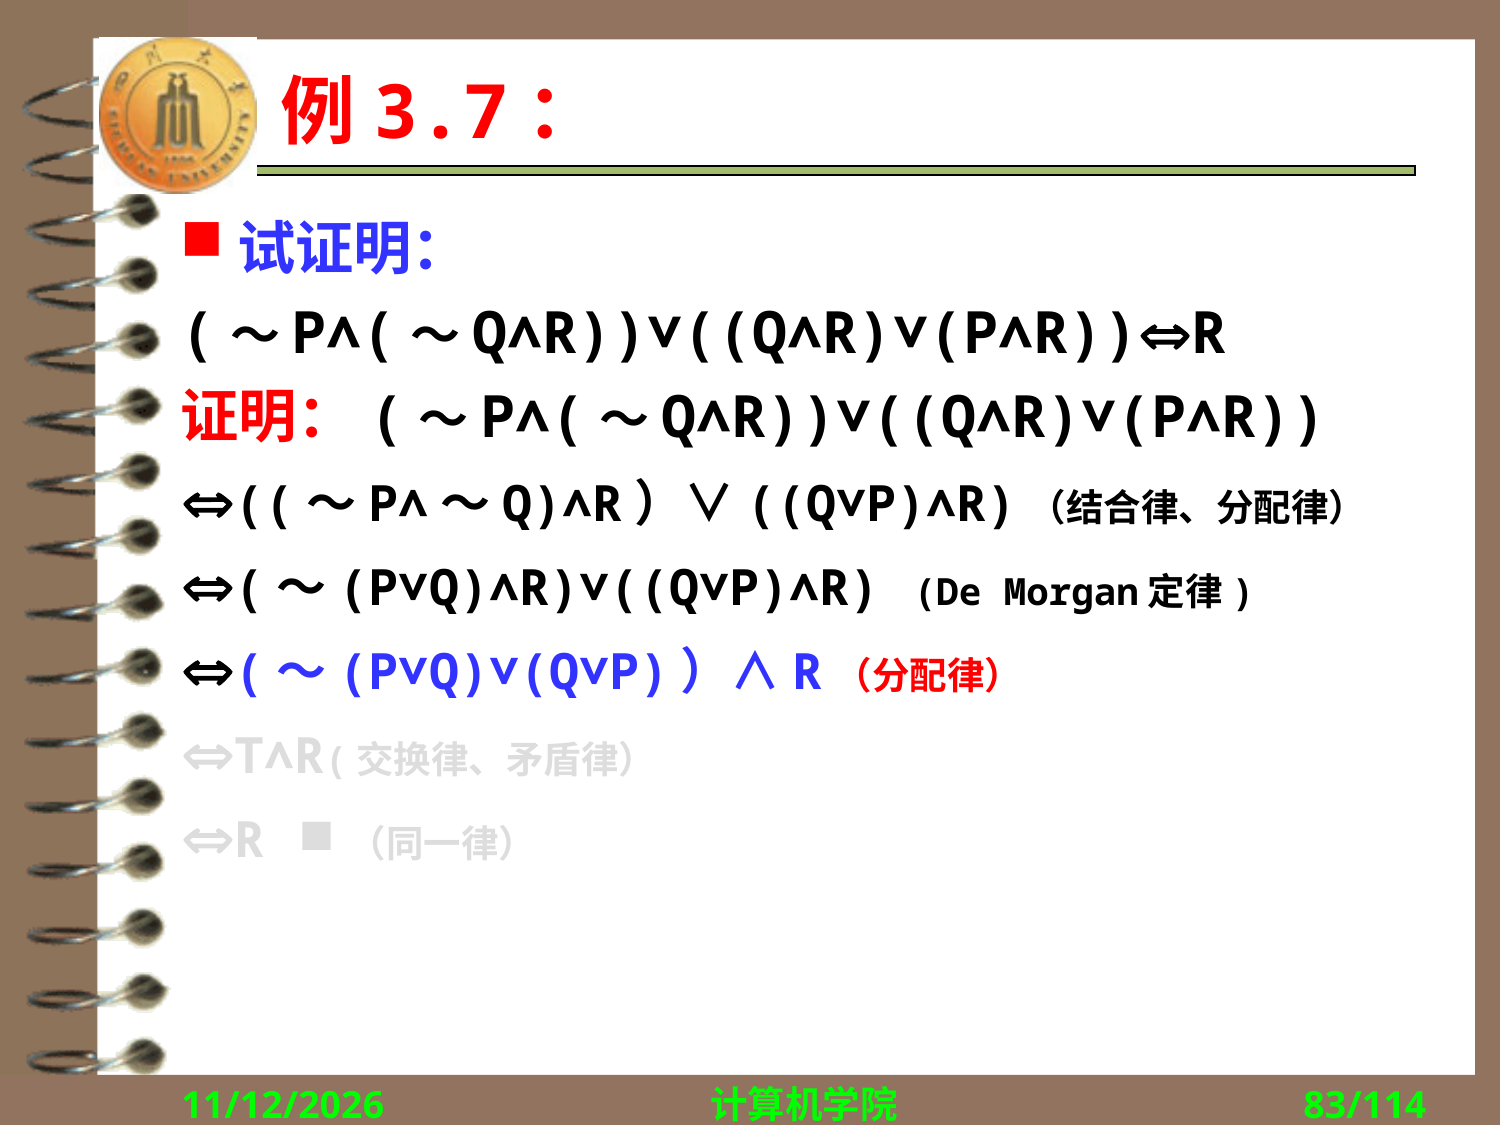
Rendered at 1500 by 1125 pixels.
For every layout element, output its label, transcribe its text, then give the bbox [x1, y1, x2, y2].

slide_number 83/114 [1128, 1073, 1442, 1100]
title 例3.7： [265, 50, 1415, 168]
footer 计算机学院 [479, 1073, 1128, 1100]
picture [0, 0, 257, 1075]
list 试证明： (～P∧(～Q∧R))∨((Q∧R)∨(P∧R))R 证明：(～P∧(～Q∧R))∨((Q∧R)∨(P∧R)) ((～P∧～Q)∧R）∨((Q∨P)∧R)（结合律、分配律） (～(P∨Q)∧R)∨((Q∨P)∧R) (De Morgan定律) (～(P∨Q)∨(Q∨P)）∧R（分配律） T∧R(交换律、矛盾律） R ■（同一律） [174, 191, 1459, 931]
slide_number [166, 1073, 479, 1100]
